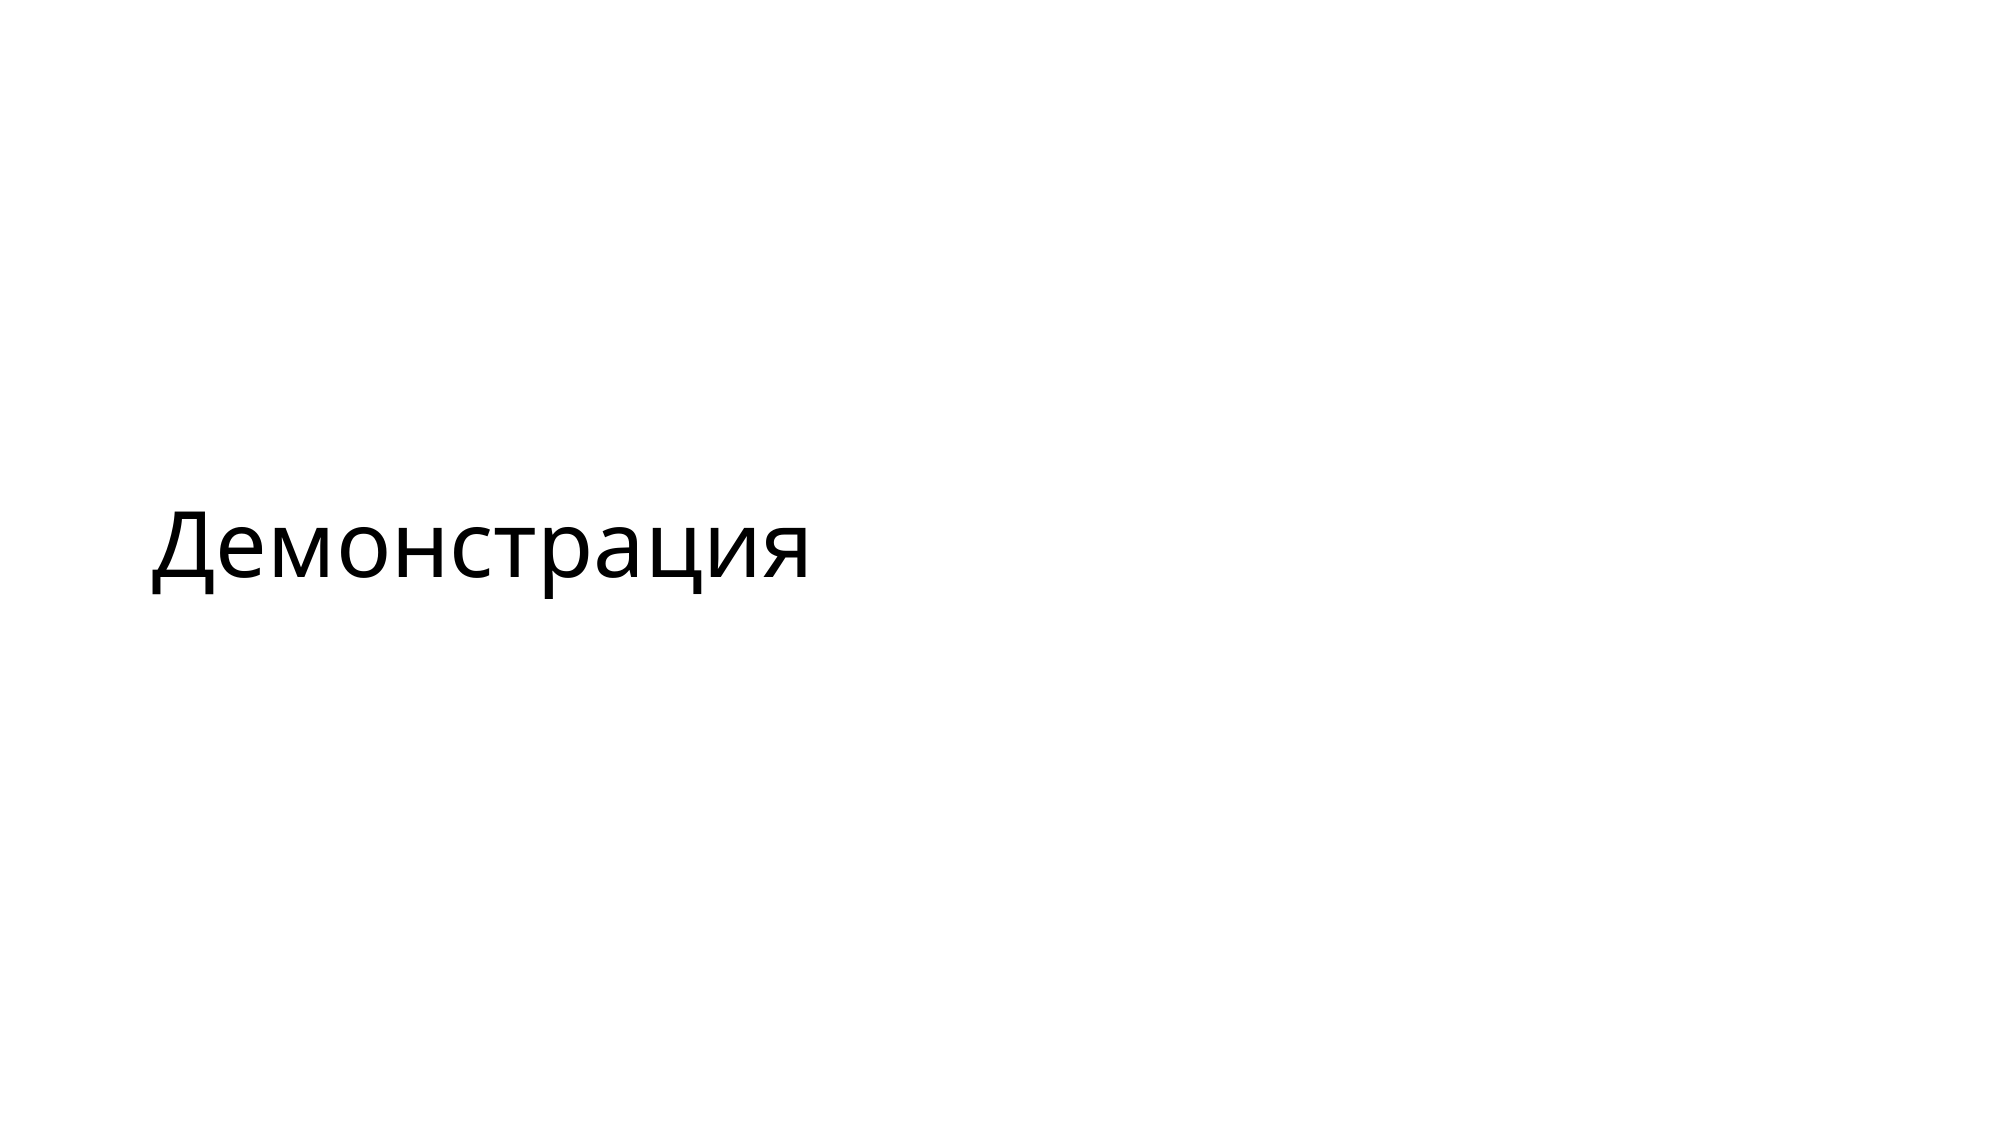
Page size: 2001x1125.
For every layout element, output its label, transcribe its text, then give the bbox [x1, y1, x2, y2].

title Демонстрация [137, 438, 1863, 657]
